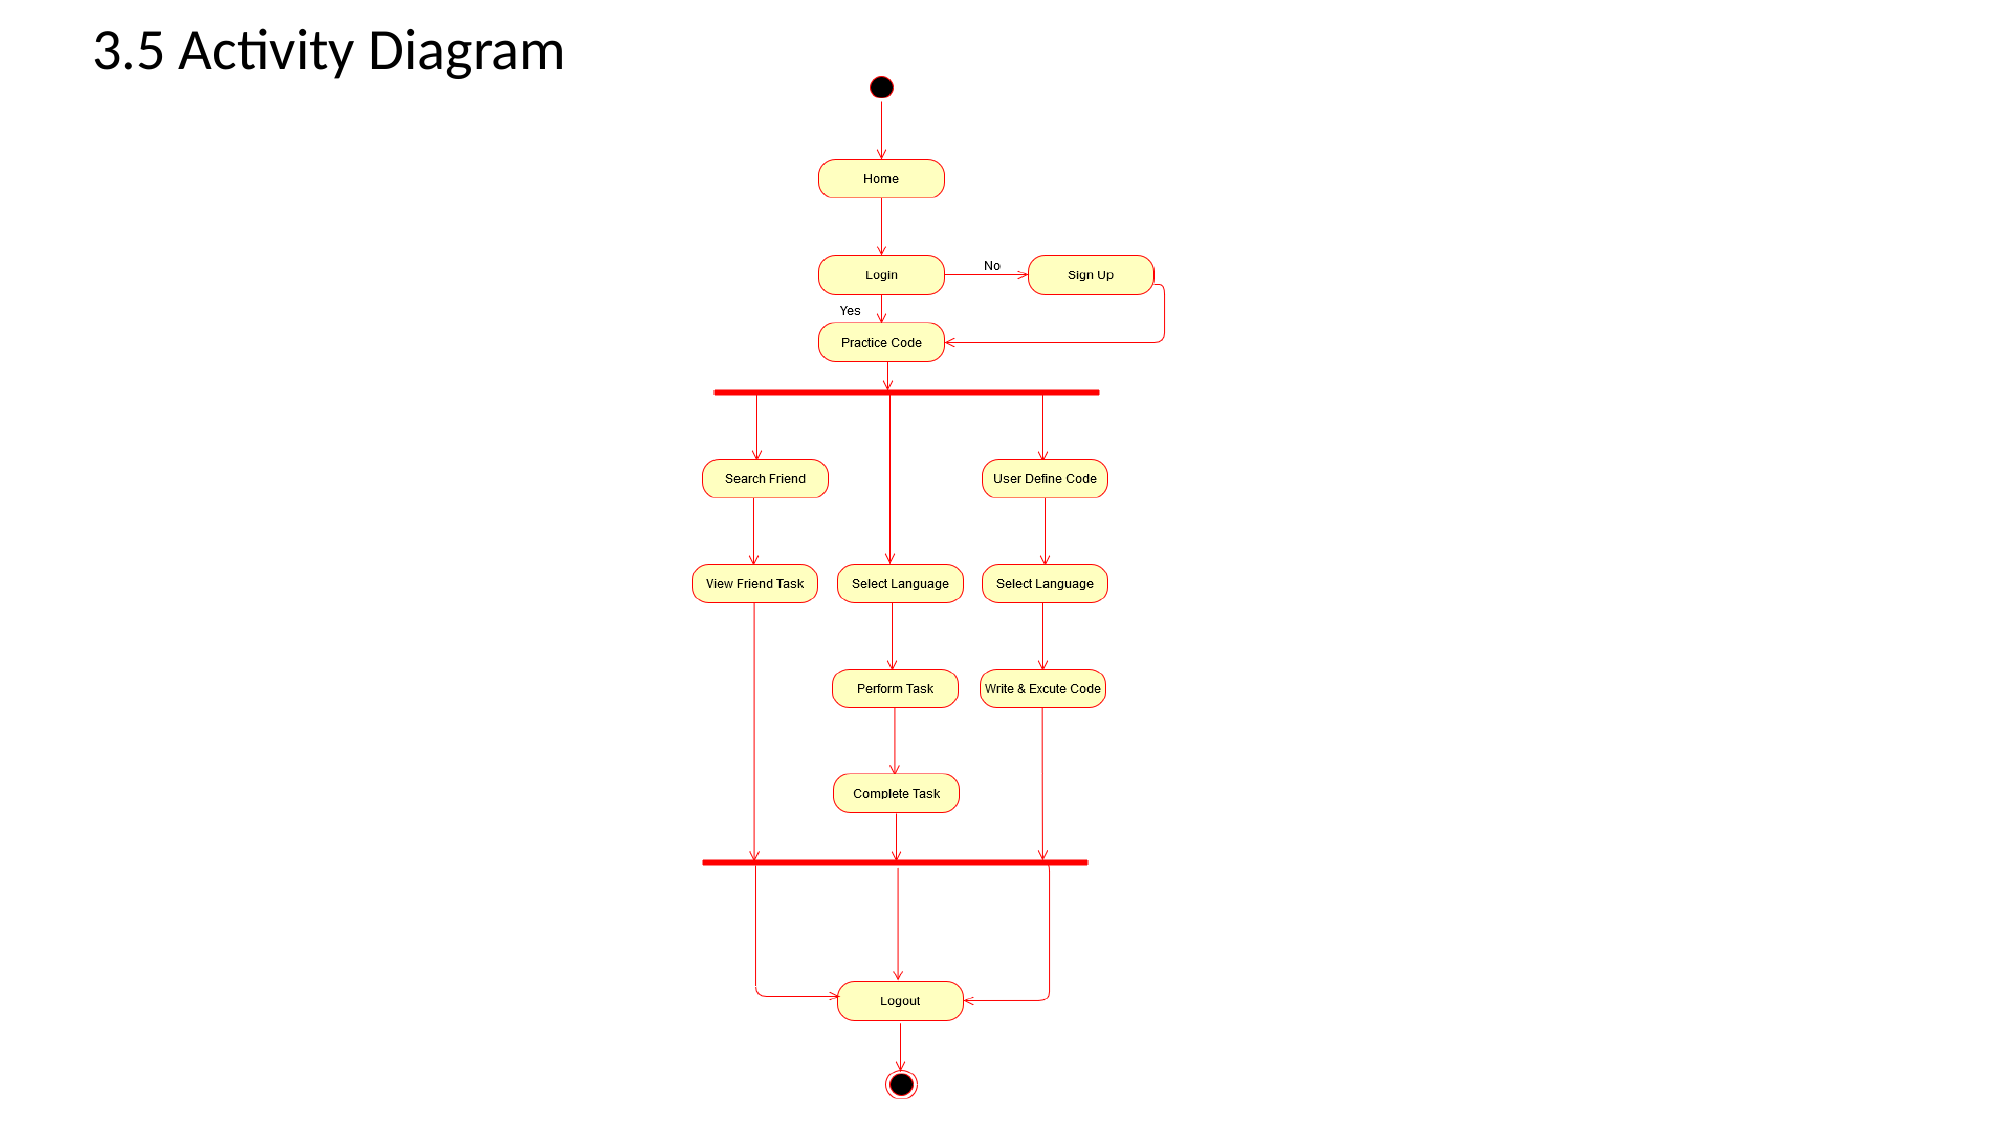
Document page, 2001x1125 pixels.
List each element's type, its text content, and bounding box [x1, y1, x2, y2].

picture [692, 72, 1177, 1099]
list 3.5 Activity Diagram [76, 11, 1863, 1049]
